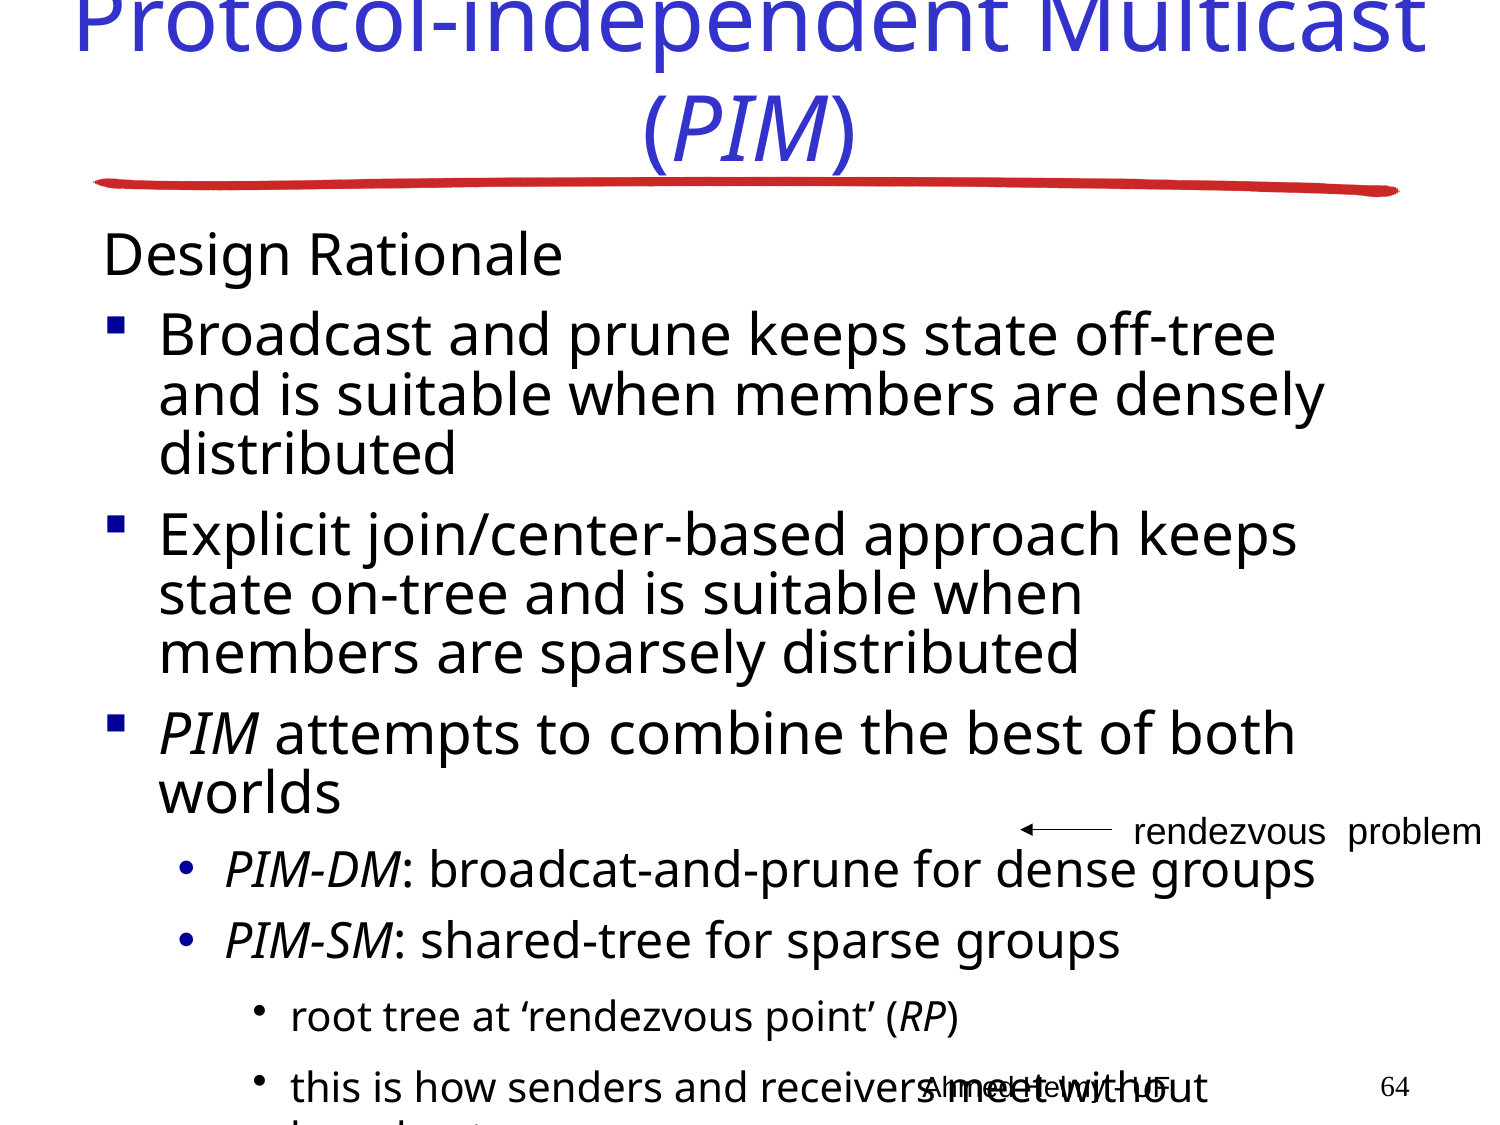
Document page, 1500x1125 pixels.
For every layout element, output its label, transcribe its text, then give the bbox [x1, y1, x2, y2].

slide_number 64 [1365, 1060, 1477, 1106]
text_box Protocol-independent Multicast (PIM) [0, 0, 1500, 188]
list Design Rationale Broadcast and prune keeps state off-tree and is suitable when members are densely distributed Explicit join/center-based approach keeps state on-tree and is suitable when members are sparsely distributed PIM attempts to combine the best of both worlds PIM-DM: broadcat-and-prune for dense groups PIM-SM: shared-tree for sparse groups root tree at ‘rendezvous point’ (RP) this is how senders and receivers meet without broadcast [87, 220, 1366, 1022]
text_box rendezvous problem [1118, 799, 1498, 860]
picture [87, 171, 1415, 204]
footer Ahmed Helmy - UF [907, 1060, 1383, 1108]
